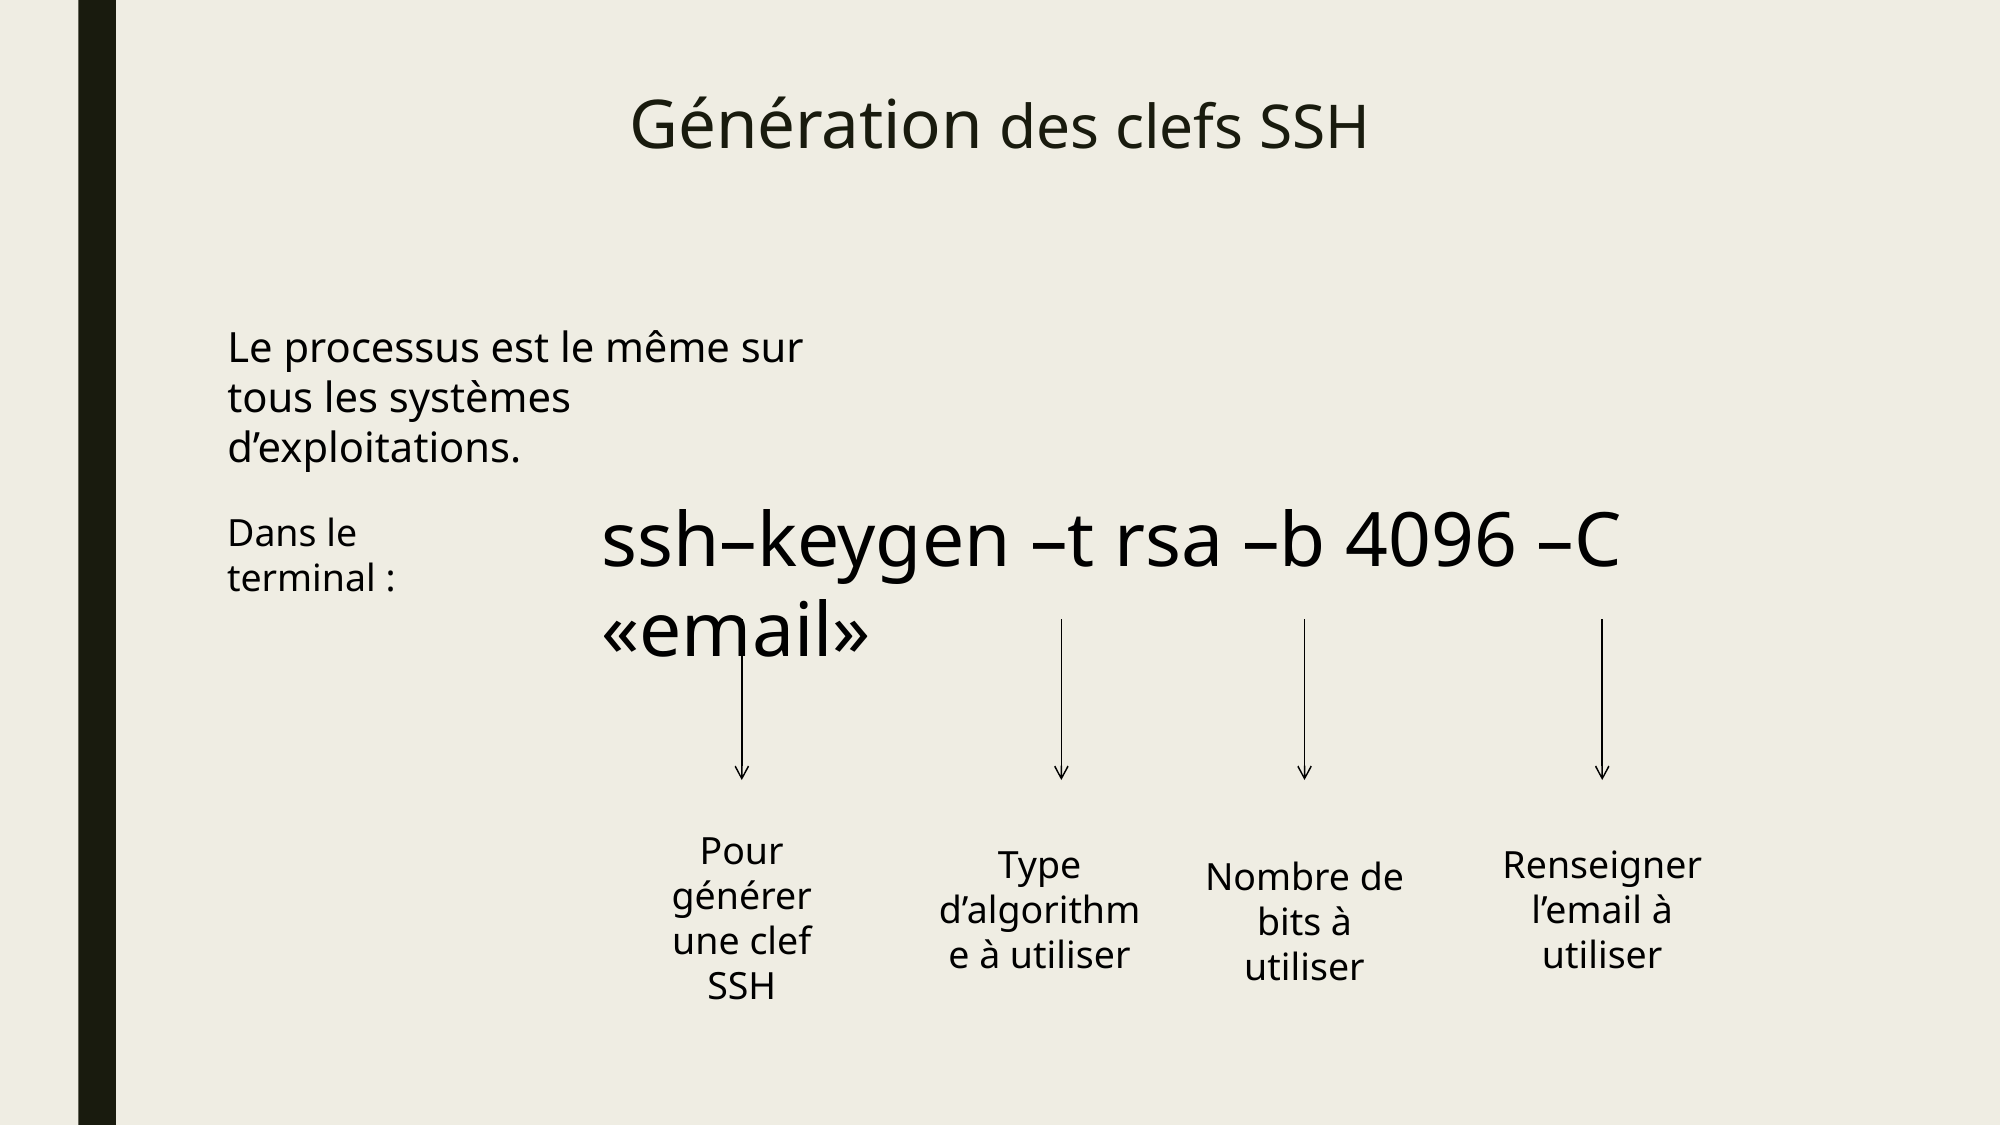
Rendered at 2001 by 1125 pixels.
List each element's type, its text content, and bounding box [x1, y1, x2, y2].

title Génération des clefs SSH [212, 83, 1788, 245]
text_box Pour générer une clef SSH [626, 820, 858, 1015]
text_box ssh–keygen –t rsa –b 4096 –C «email» [586, 484, 1847, 679]
text_box Type d’algorithme à utiliser [923, 833, 1156, 984]
text_box Renseigner l’email à utiliser [1486, 833, 1718, 984]
text_box Le processus est le même sur tous les systèmes d’exploitations. [212, 313, 841, 478]
text_box Nombre de bits à utiliser [1188, 845, 1421, 995]
text_box Dans le terminal : [212, 501, 525, 607]
